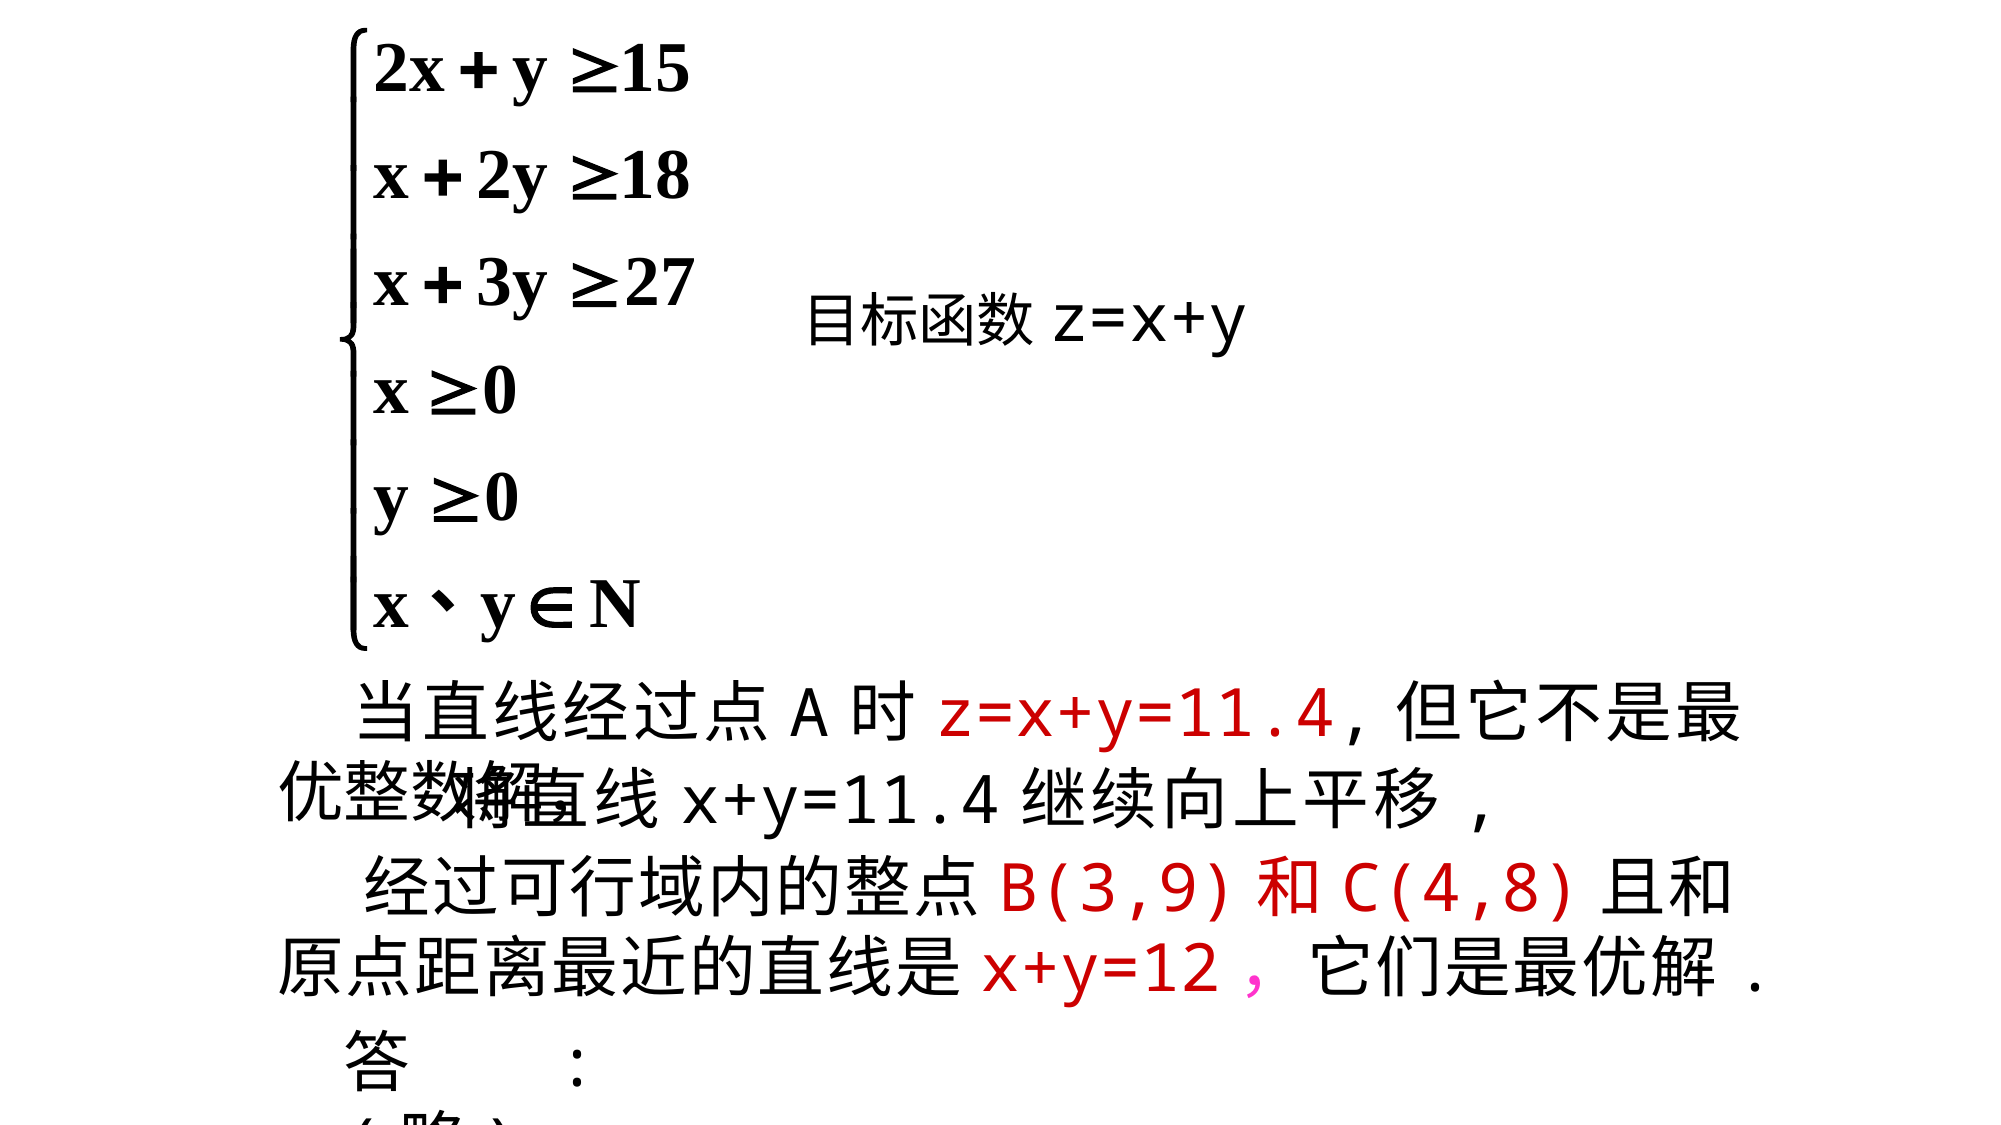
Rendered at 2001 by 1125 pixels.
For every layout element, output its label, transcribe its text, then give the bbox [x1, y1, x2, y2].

text_box 答:(略) [328, 1012, 613, 1125]
text_box 经过可行域内的整点B(3,9)和C(4,8)且和原点距离最近的直线是x+y=12，它们是最优解. [262, 838, 1750, 1013]
text_box 当直线经过点A时z=x+y=11.4,但它不是最优整数解， [262, 662, 1758, 838]
text_box 目标函数z=x+y [787, 267, 1500, 363]
text_box 将直线x+y=11.4继续向上平移, [437, 749, 1475, 845]
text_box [324, 12, 707, 663]
